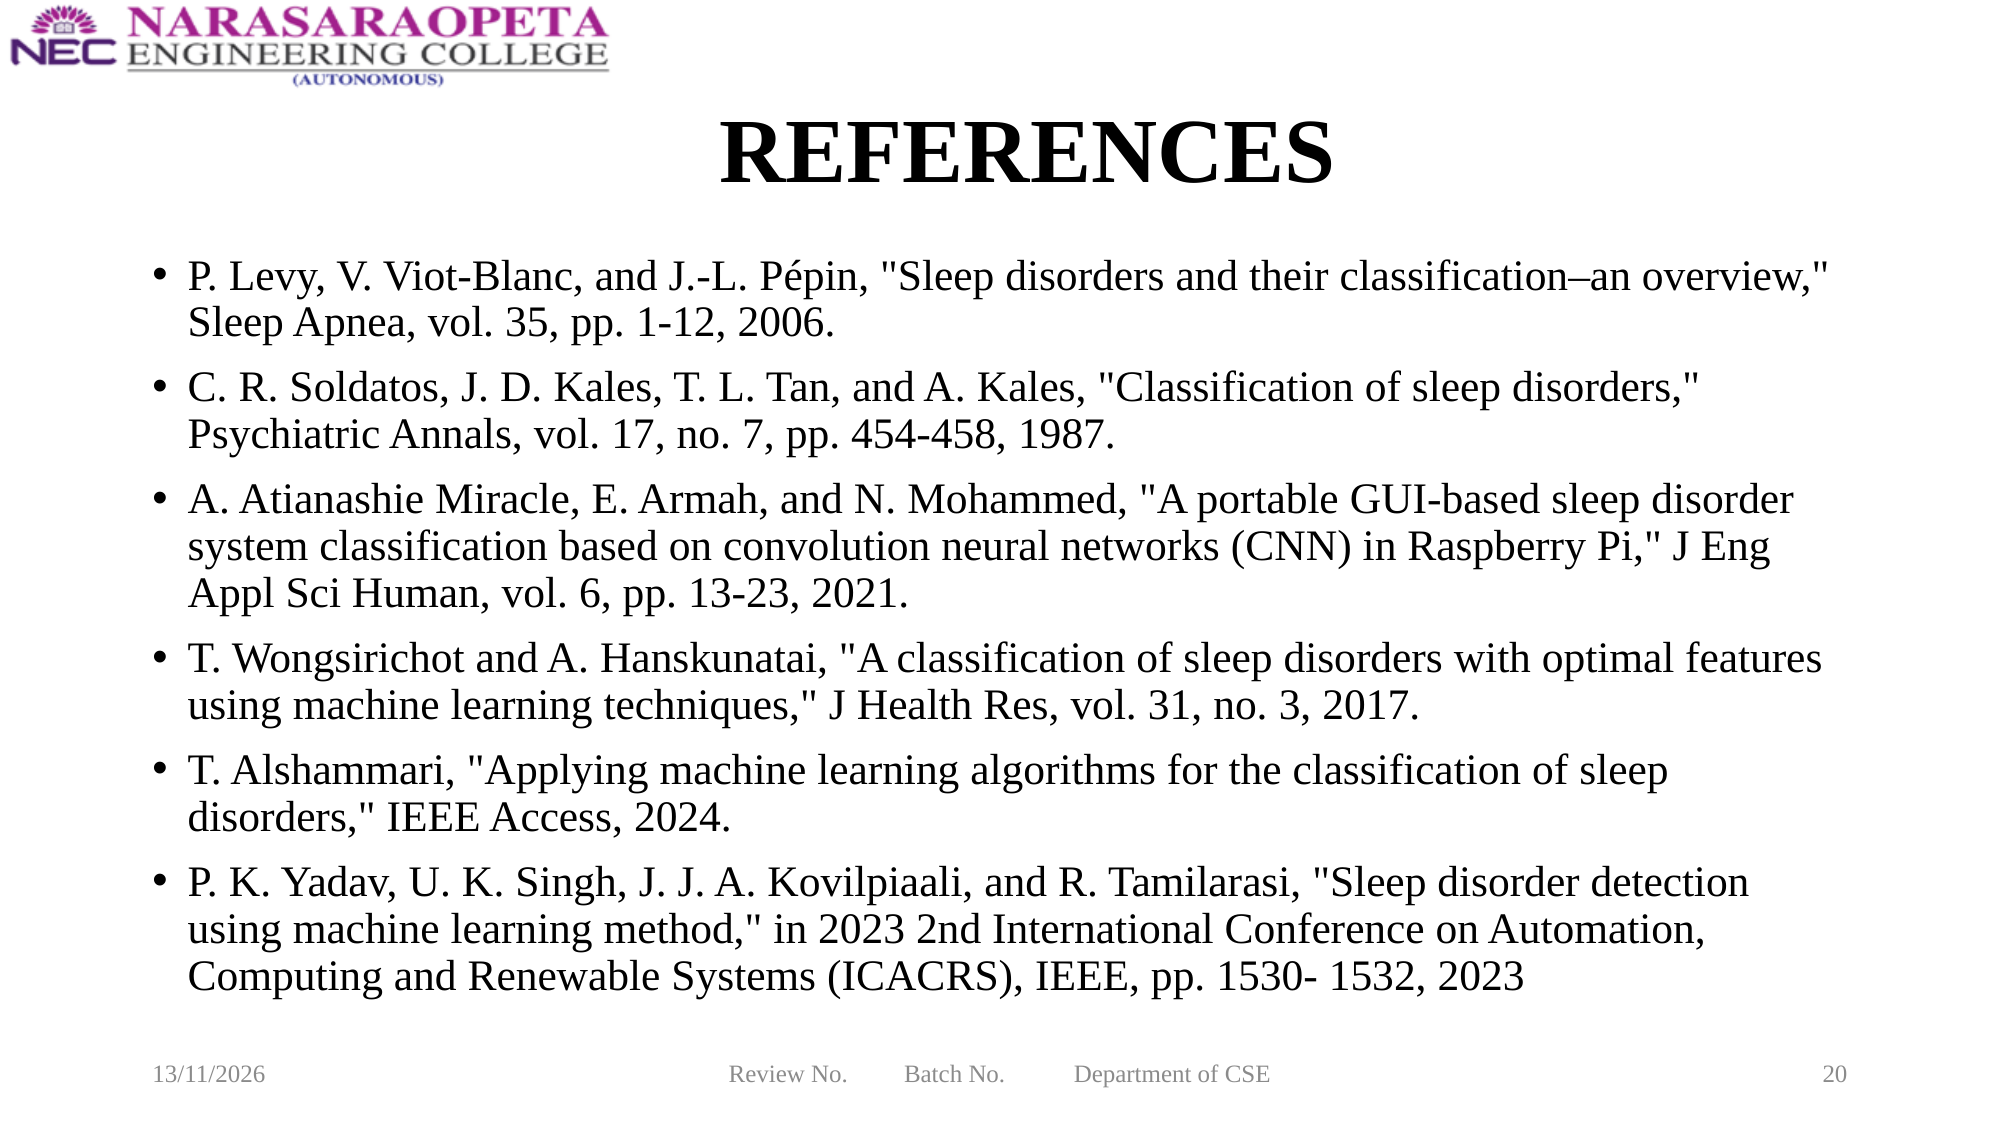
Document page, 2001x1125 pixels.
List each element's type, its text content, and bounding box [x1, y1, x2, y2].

slide_number 20 [1412, 1042, 1863, 1103]
picture [0, 0, 1280, 719]
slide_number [137, 1042, 588, 1103]
footer Review No. Batch No. Department of CSE [662, 1042, 1338, 1103]
list P. Levy, V. Viot-Blanc, and J.-L. Pépin, "Sleep disorders and their classification–an overview," Sleep Apnea, vol. 35, pp. 1-12, 2006. C. R. Soldatos, J. D. Kales, T. L. Tan, and A. Kales, "Classification of sleep disorders," Psychiatric Annals, vol. 17, no. 7, pp. 454-458, 1987. A. Atianashie Miracle, E. Armah, and N. Mohammed, "A portable GUI-based sleep disorder system classification based on convolution neural networks (CNN) in Raspberry Pi," J Eng Appl Sci Human, vol. 6, pp. 13-23, 2021. T. Wongsirichot and A. Hanskunatai, "A classification of sleep disorders with optimal features using machine learning techniques," J Health Res, vol. 31, no. 3, 2017. T. Alshammari, "Applying machine learning algorithms for the classification of sleep disorders," IEEE Access, 2024. P. K. Yadav, U. K. Singh, J. J. A. Kovilpiaali, and R. Tamilarasi, "Sleep disorder detection using machine learning method," in 2023 2nd International Conference on Automation, Computing and Renewable Systems (ICACRS), IEEE, pp. 1530- 1532, 2023 [137, 244, 1863, 1014]
title REFERENCES [193, 59, 1863, 244]
